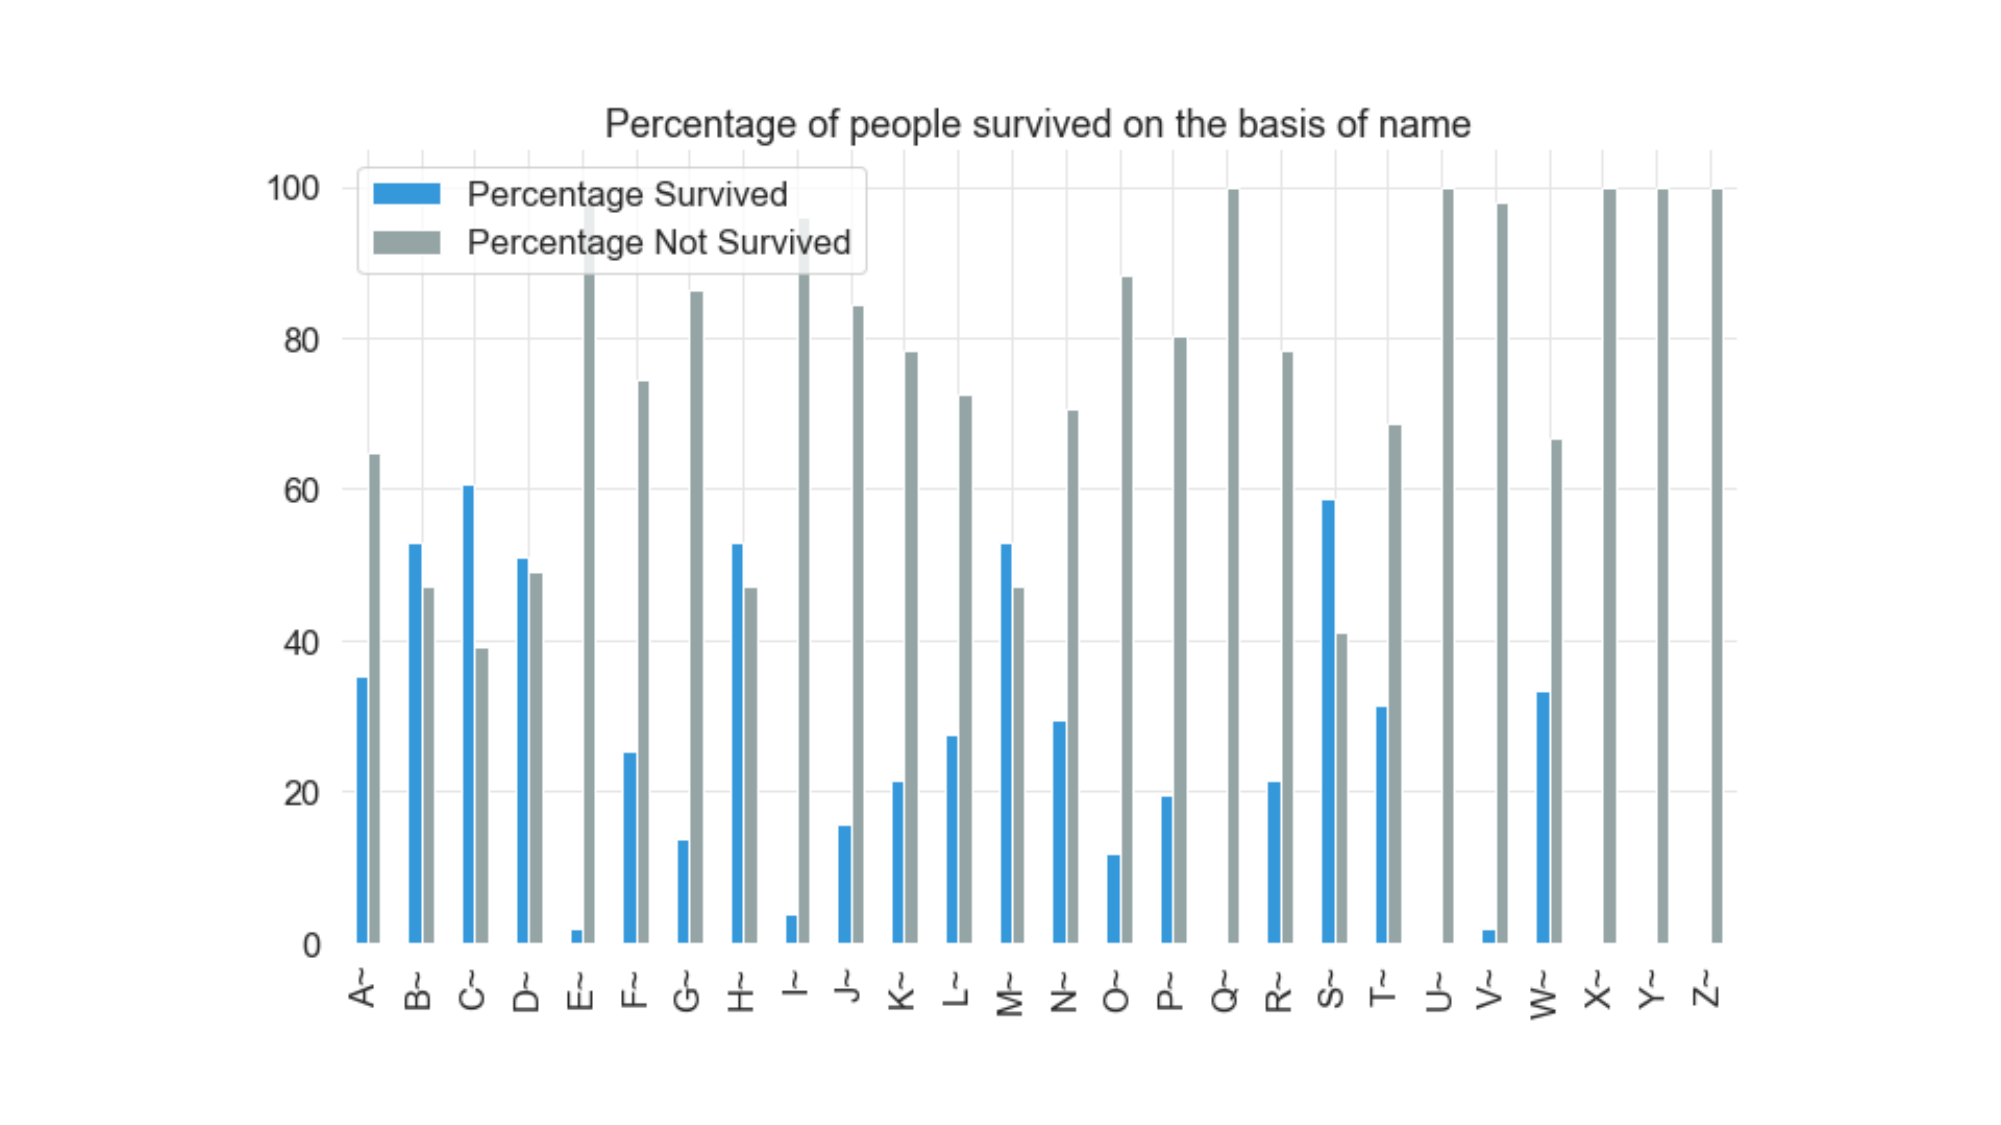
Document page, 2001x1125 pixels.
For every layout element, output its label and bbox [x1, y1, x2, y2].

picture [249, 94, 1750, 1031]
